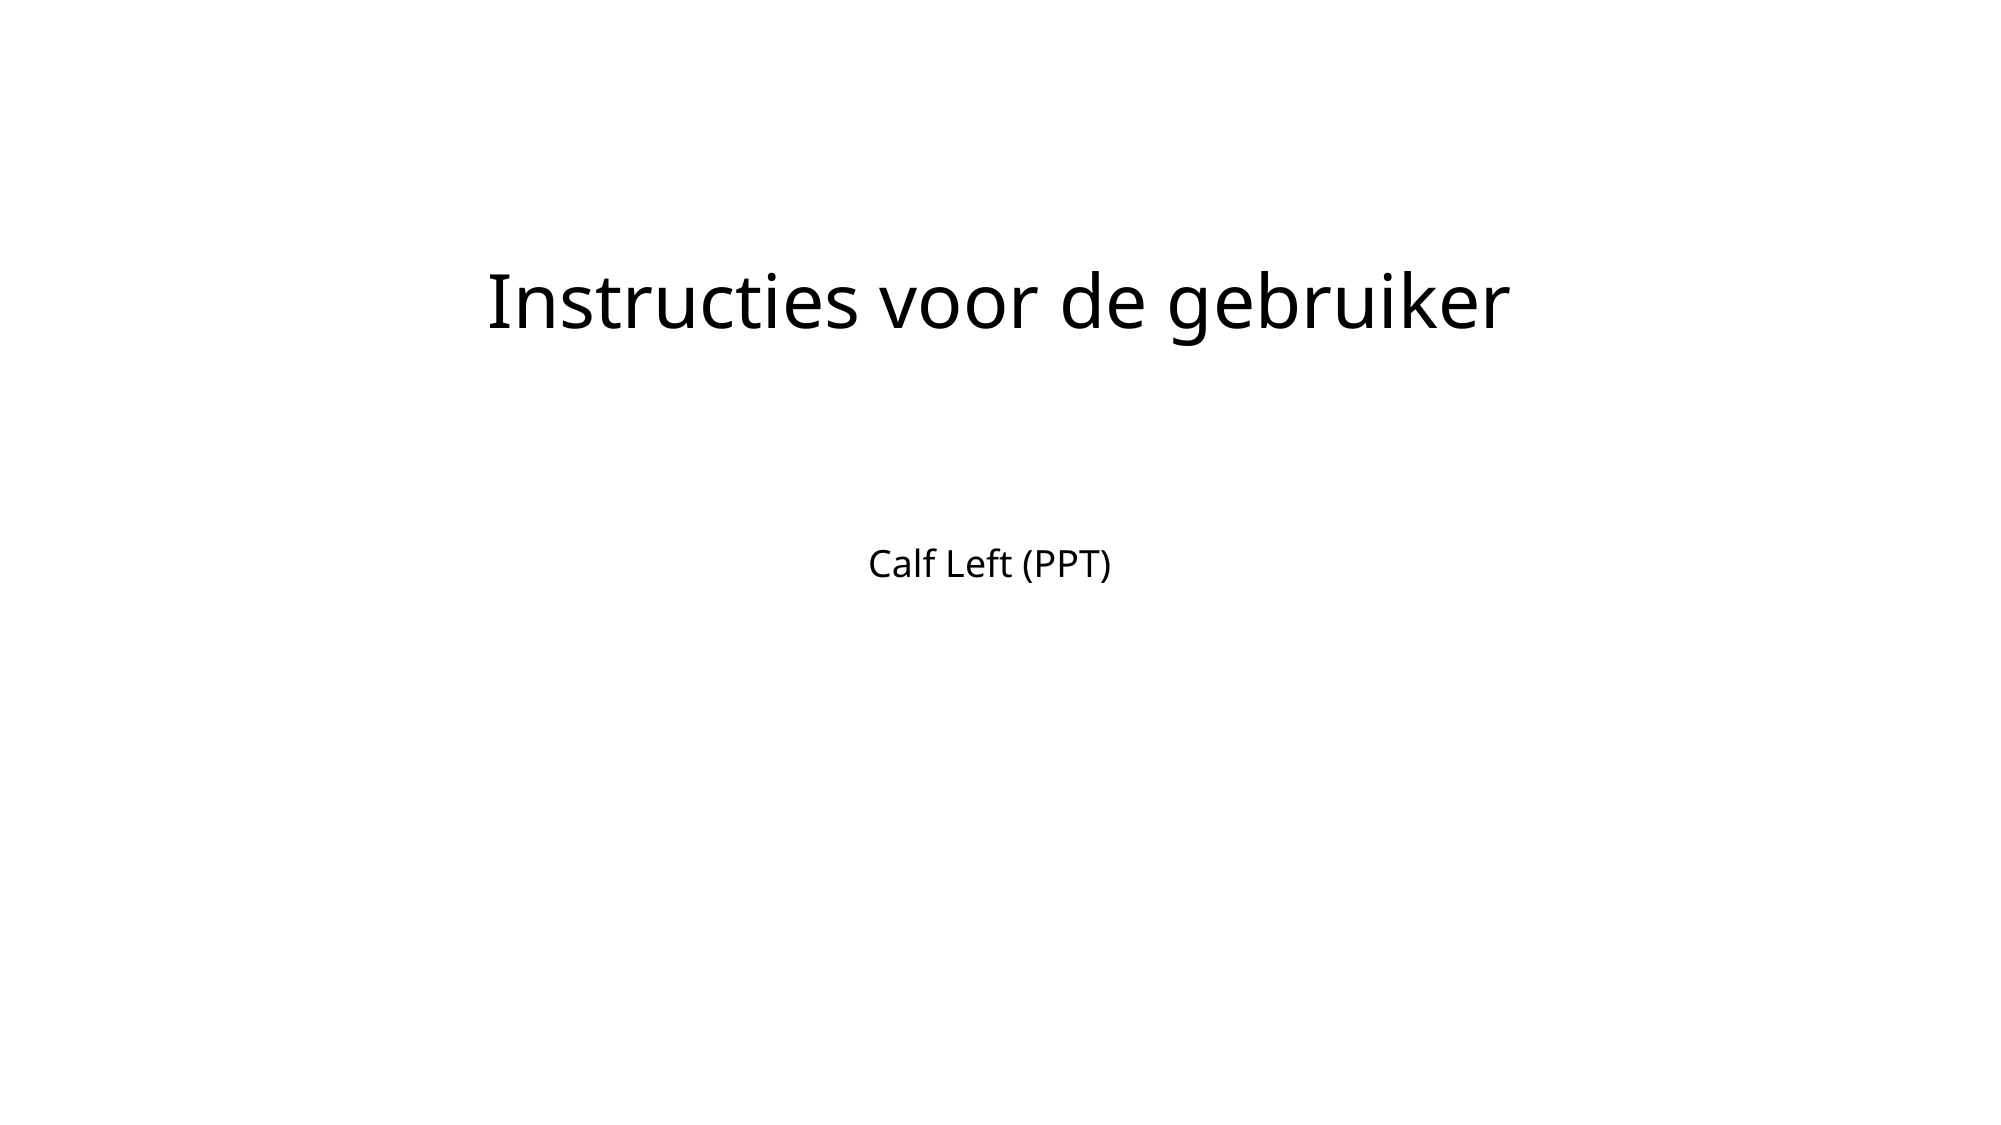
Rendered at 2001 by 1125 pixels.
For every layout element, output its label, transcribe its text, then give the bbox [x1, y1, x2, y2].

text_box Calf Left (PPT) [853, 532, 1127, 592]
text_box Instructies voor de gebruiker [473, 246, 1527, 352]
